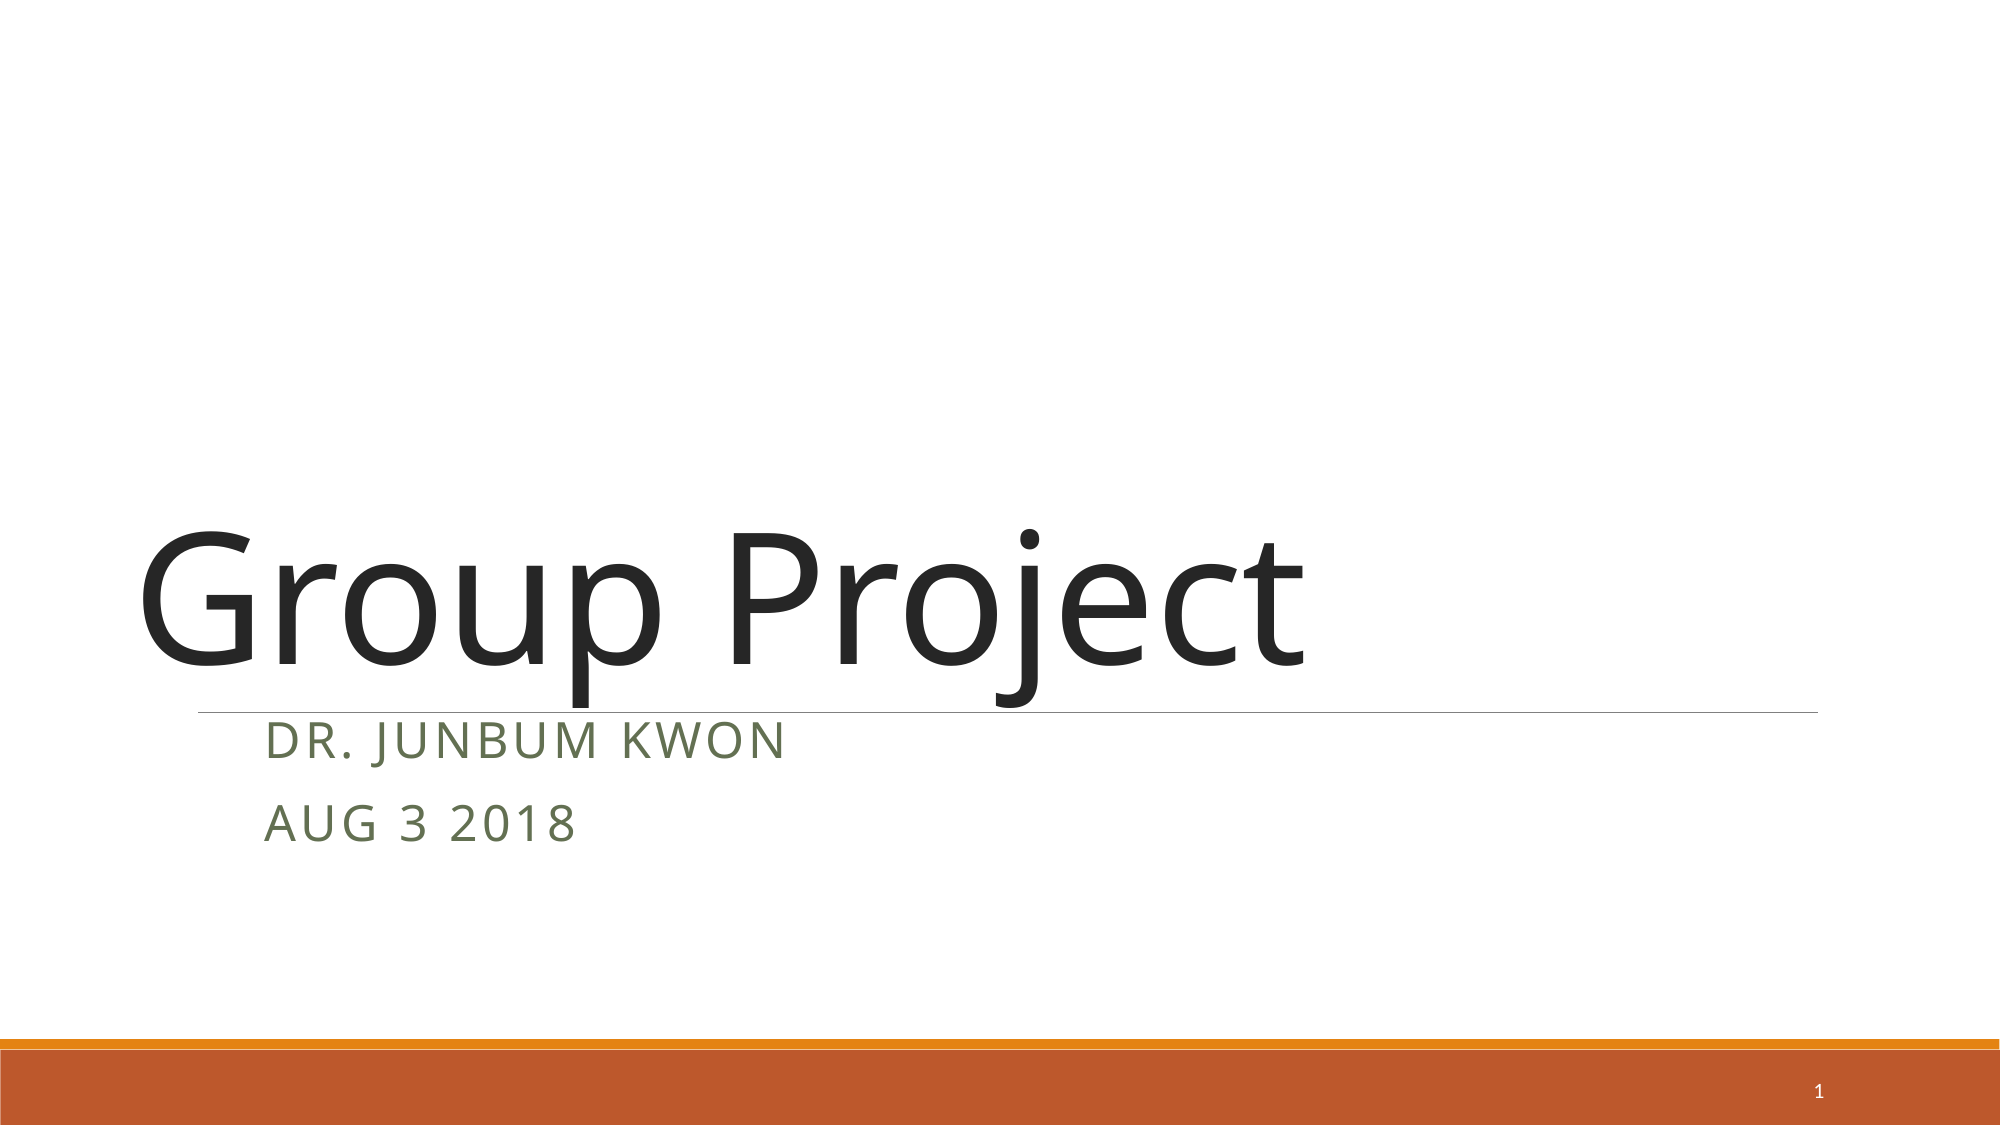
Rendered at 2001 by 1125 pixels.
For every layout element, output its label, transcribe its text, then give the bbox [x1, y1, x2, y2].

subtitle Dr. Junbum Kwon Aug 3 2018 [249, 708, 1750, 980]
title Group Project [117, 124, 1921, 710]
slide_number 1 [1624, 1059, 1840, 1120]
